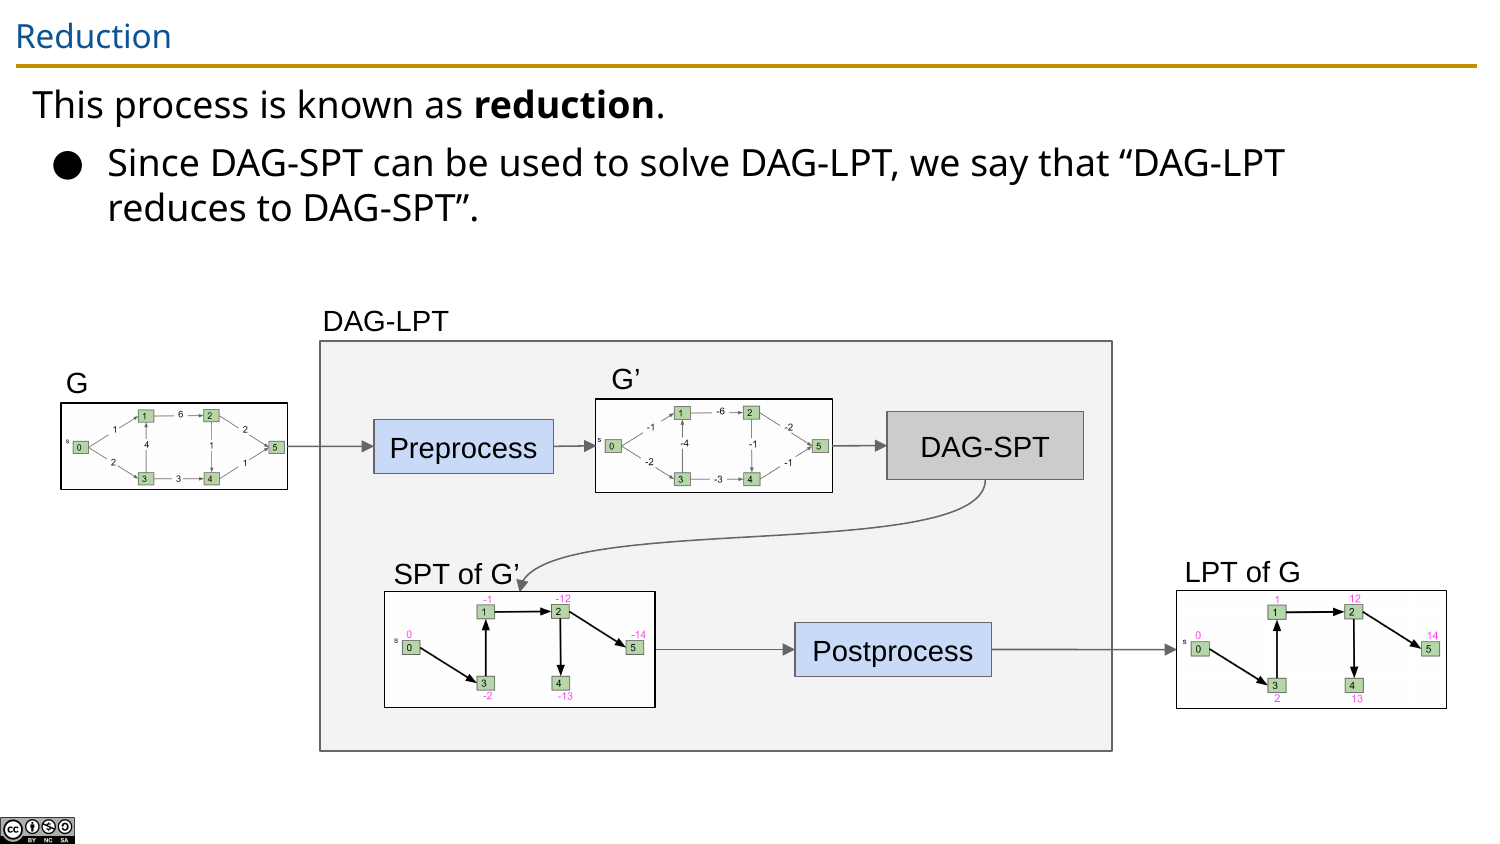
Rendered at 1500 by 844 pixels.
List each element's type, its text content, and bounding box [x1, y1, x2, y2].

text_box [320, 453, 690, 751]
text_box [320, 340, 690, 445]
text_box Postprocess [815, 622, 992, 677]
picture [385, 592, 655, 707]
picture [1176, 590, 1446, 709]
text_box DAG-LPT [307, 287, 492, 346]
picture [61, 403, 288, 490]
picture [0, 817, 75, 844]
text_box SPT of G’ [378, 540, 554, 599]
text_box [695, 303, 810, 770]
text_box DAG-SPT [887, 411, 1084, 480]
title Reduction [0, 0, 1398, 65]
picture [596, 399, 695, 493]
text_box G [50, 349, 162, 408]
text_box [815, 340, 1112, 648]
list This process is known as reduction. Since DAG-SPT can be used to solve DAG-LPT, we say that “DAG-LPT reduces to DAG-SPT”. [17, 65, 1416, 627]
text_box LPT of G [1169, 538, 1345, 597]
picture [810, 399, 833, 493]
text_box G’ [596, 345, 690, 399]
text_box Preprocess [373, 419, 554, 474]
text_box [815, 656, 1112, 751]
